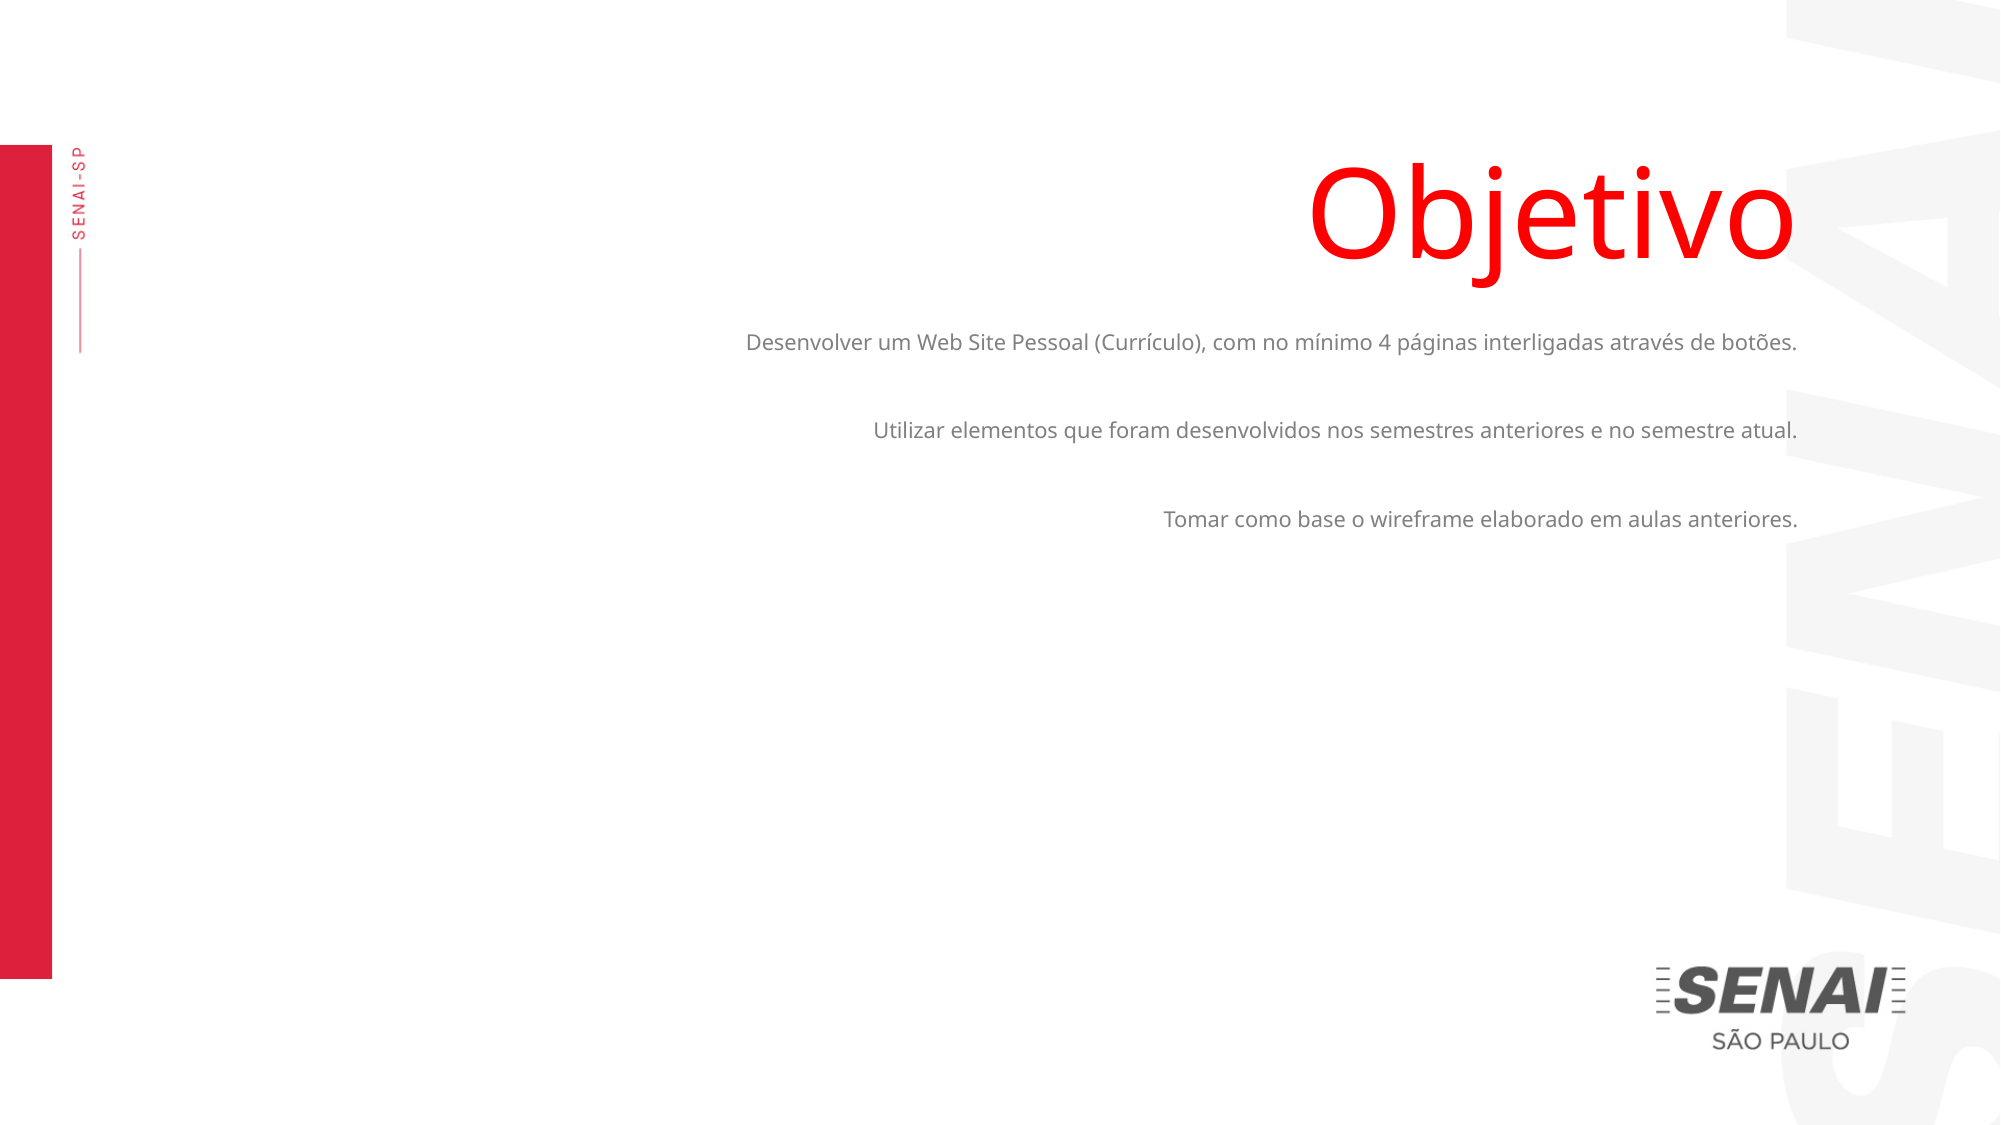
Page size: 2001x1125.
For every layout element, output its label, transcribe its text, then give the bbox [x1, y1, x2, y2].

list Desenvolver um Web Site Pessoal (Currículo), com no mínimo 4 páginas interligadas através de botões. Utilizar elementos que foram desenvolvidos nos semestres anteriores e no semestre atual. Tomar como base o wireframe elaborado em aulas anteriores. [168, 346, 1814, 570]
picture [0, 0, 2001, 1125]
list Objetivo [150, 151, 1814, 346]
